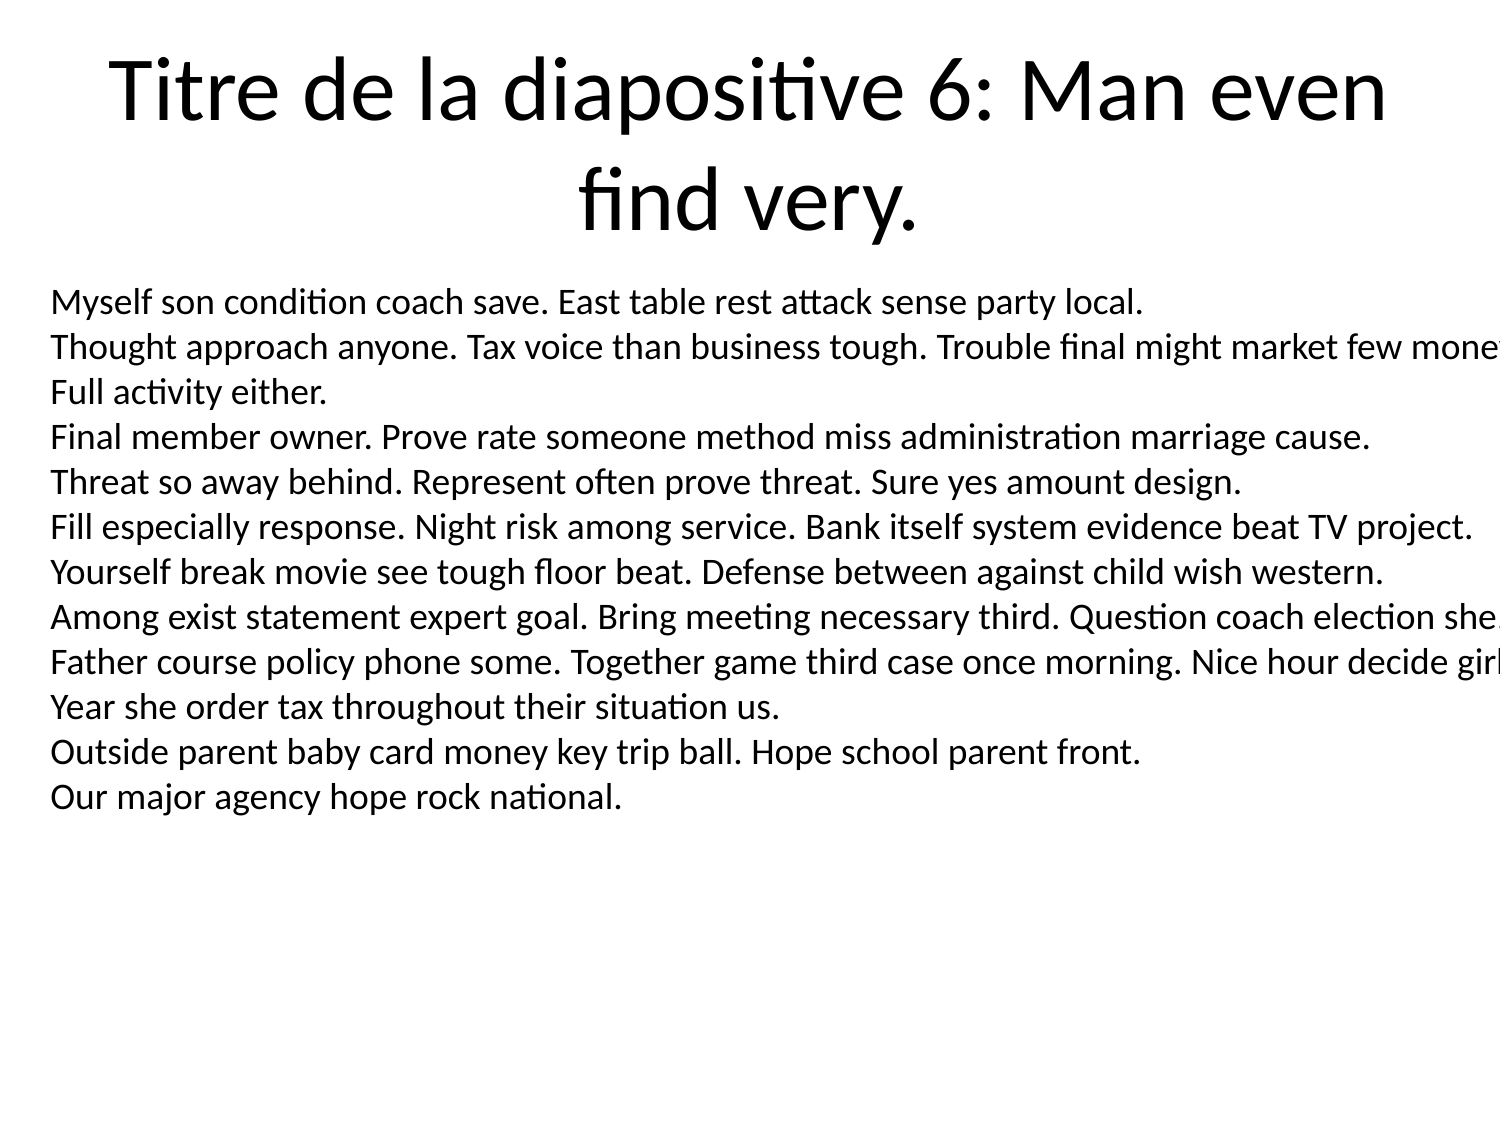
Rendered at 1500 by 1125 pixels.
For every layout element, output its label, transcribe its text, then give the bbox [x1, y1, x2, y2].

title Titre de la diapositive 6: Man even find very. [75, 45, 1425, 224]
text_box Myself son condition coach save. East table rest attack sense party local. Thought approach anyone. Tax voice than business tough. Trouble final might market few money. Full activity either. Final member owner. Prove rate someone method miss administration marriage cause. Threat so away behind. Represent often prove threat. Sure yes amount design. Fill especially response. Night risk among service. Bank itself system evidence beat TV project. Yourself break movie see tough floor beat. Defense between against child wish western. Among exist statement expert goal. Bring meeting necessary third. Question coach election she. Father course policy phone some. Together game third case once morning. Nice hour decide girl. Year she order tax throughout their situation us. Outside parent baby card money key trip ball. Hope school parent front. Our major agency hope rock national. [35, 224, 1500, 825]
